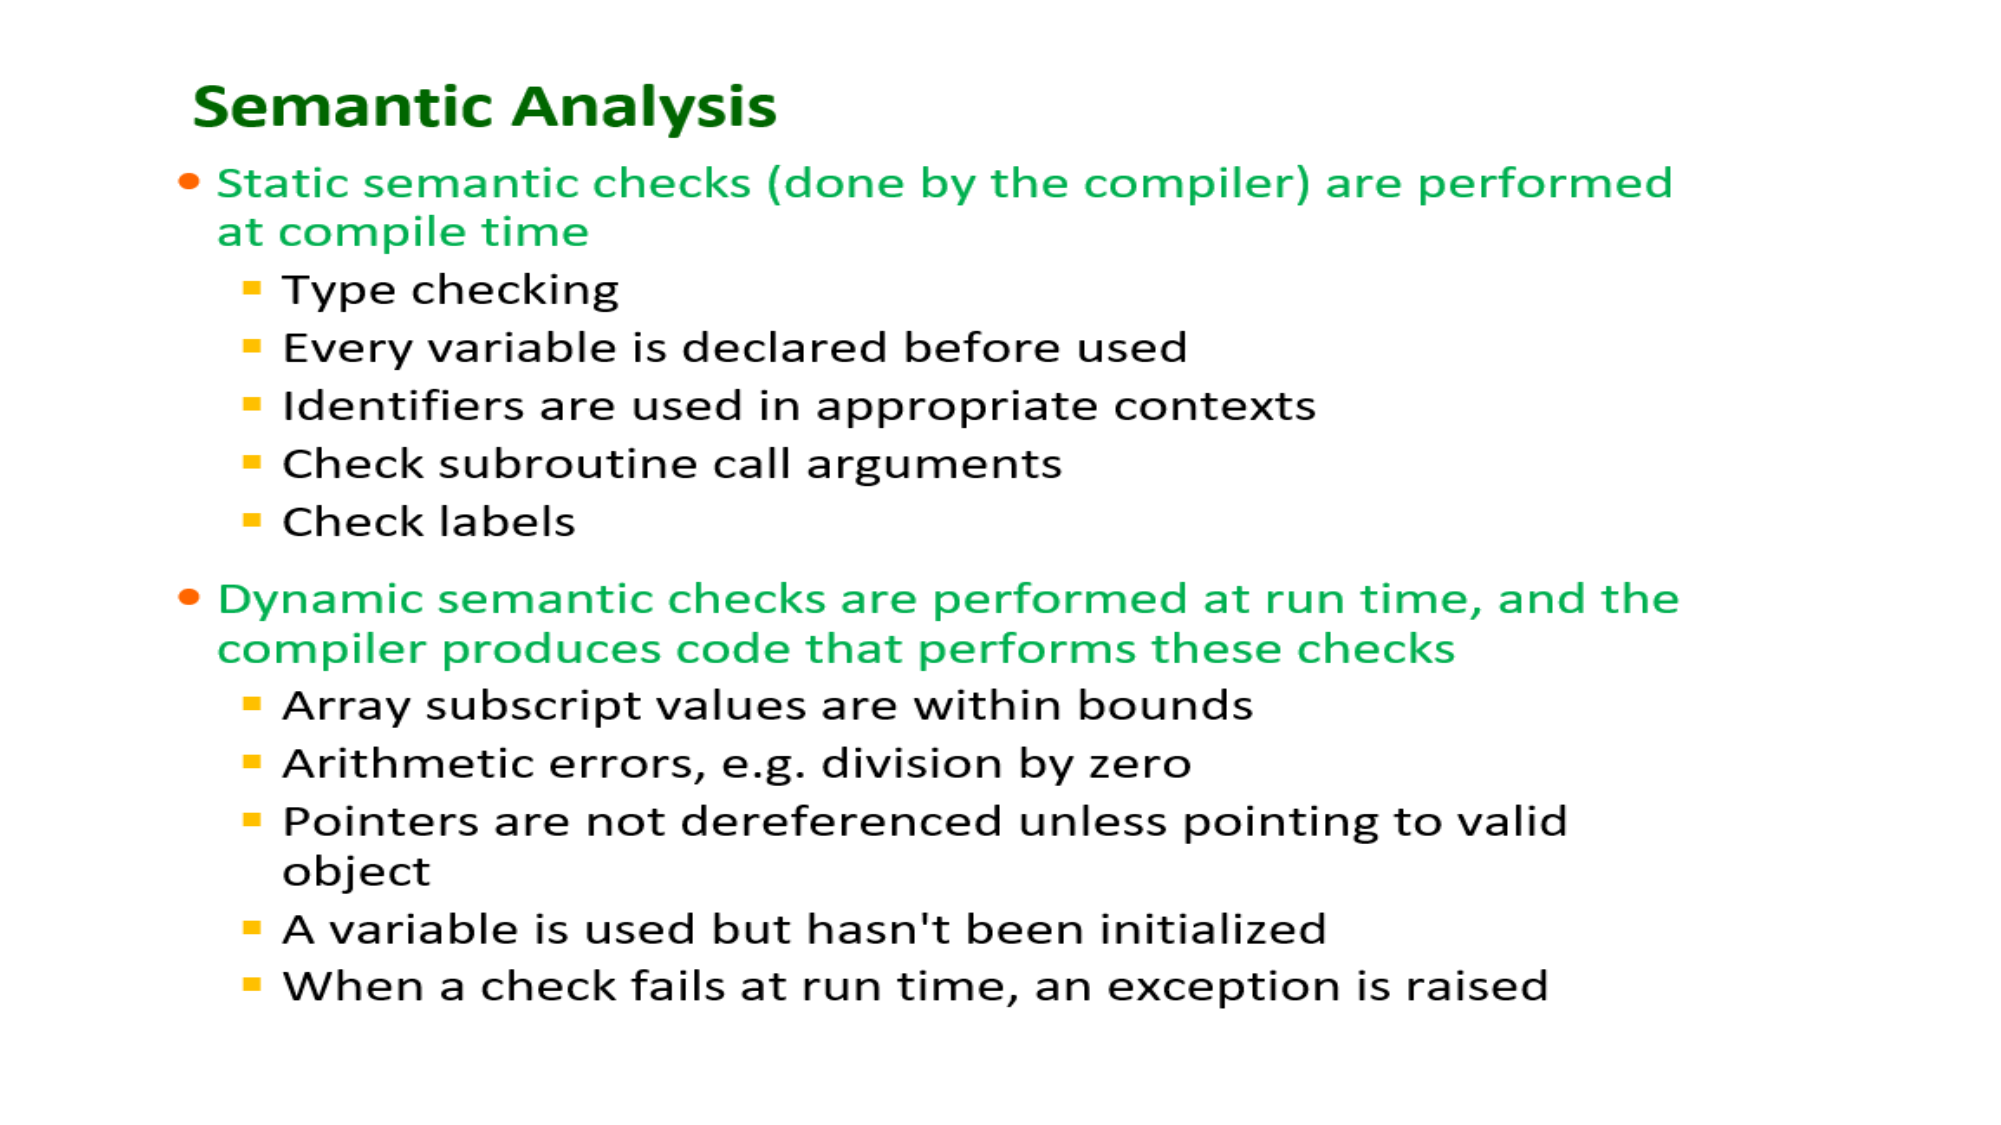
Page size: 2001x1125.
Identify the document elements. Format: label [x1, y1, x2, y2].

list [166, 76, 1876, 1014]
